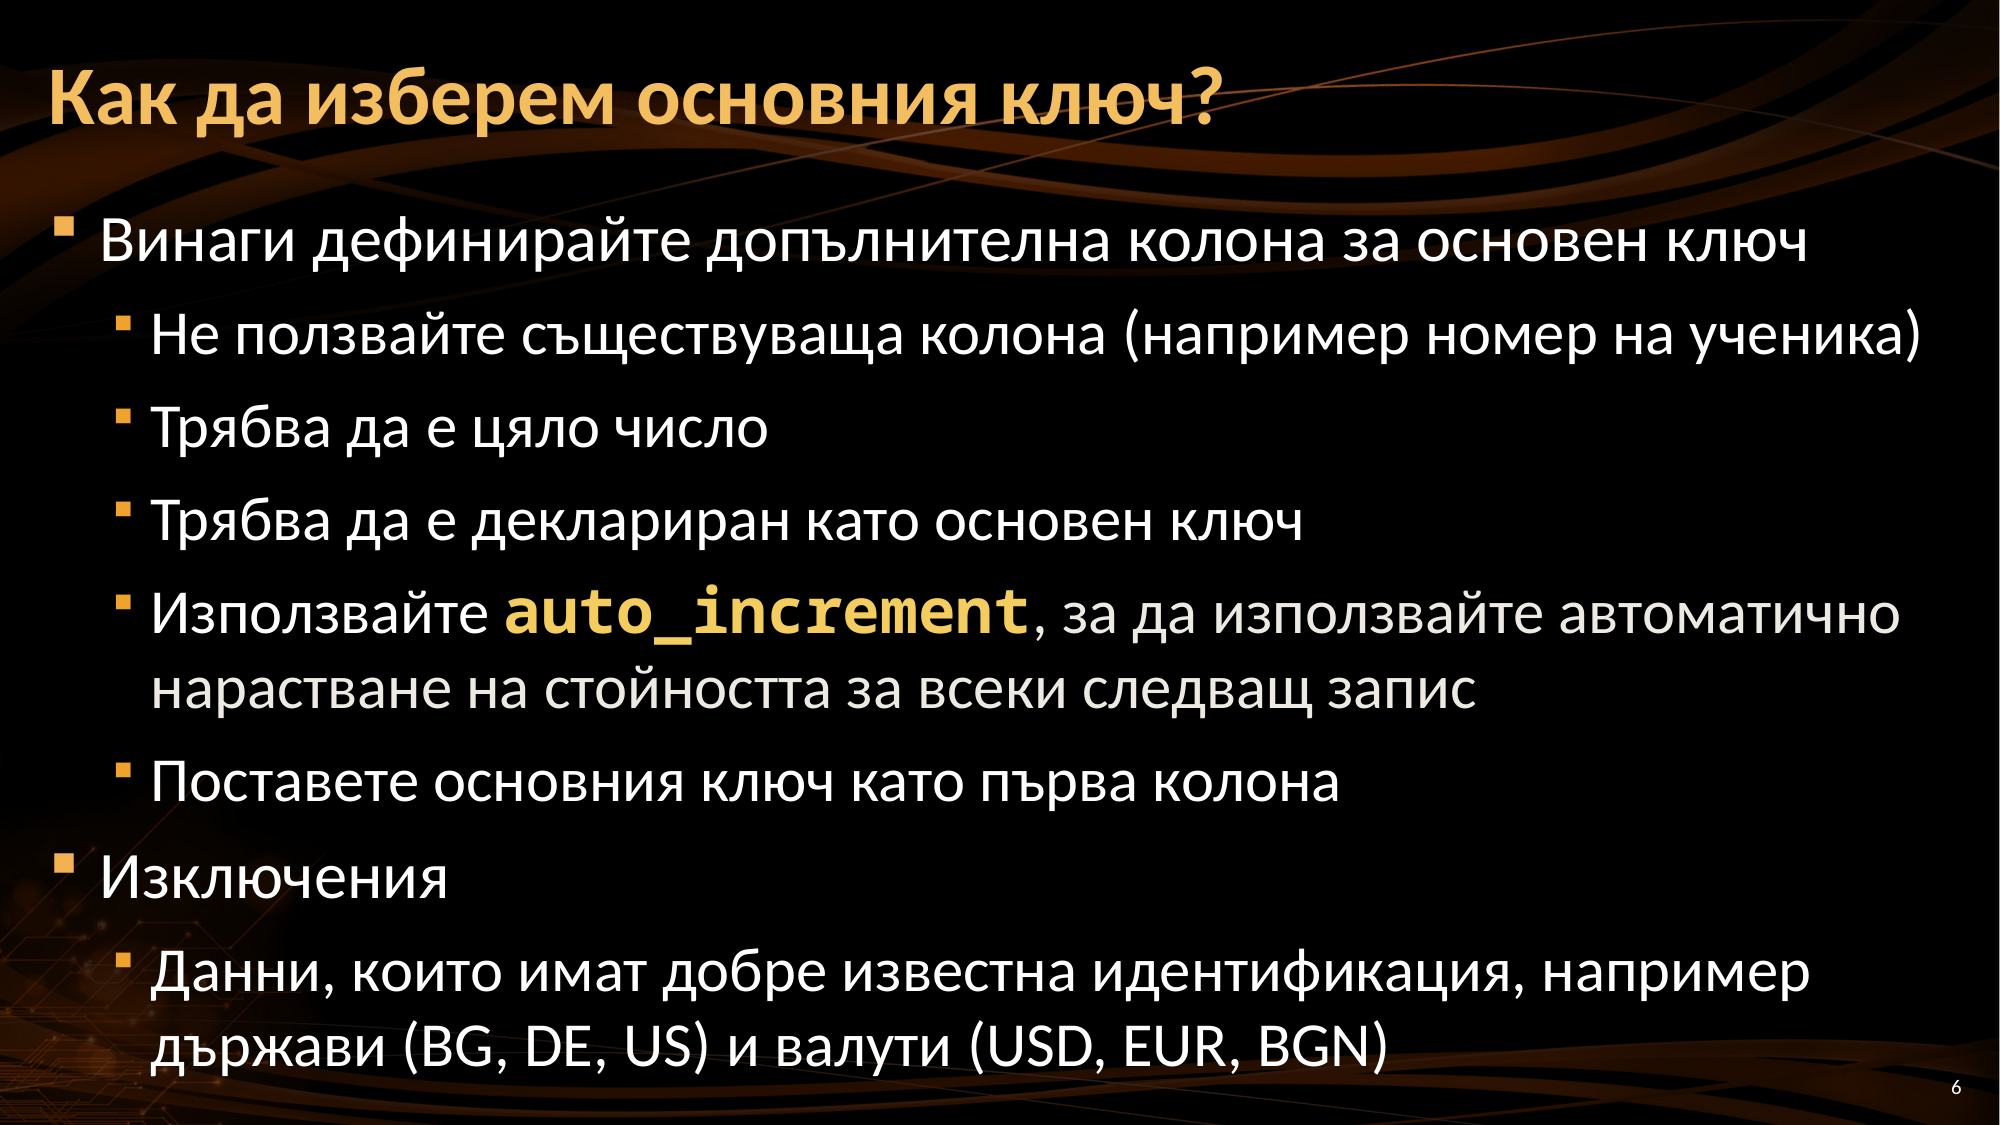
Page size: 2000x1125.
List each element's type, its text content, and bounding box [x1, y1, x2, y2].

list Винаги дефинирайте допълнителна колона за основен ключ Не ползвайте съществуваща колона (например номер на ученика) Трябва да е цяло число Трябва да е деклариран като основен ключ Използвайте auto_increment, за да използвайте автоматично нарастване на стойността за всеки следващ запис Поставете основния ключ като първа колона Изключения Данни, които имат добре известна идентификация, например държави (BG, DE, US) и валути (USD, EUR, BGN) [31, 188, 1968, 1103]
title Как да изберем основния ключ? [30, 6, 1602, 189]
picture [0, 0, 2000, 1125]
